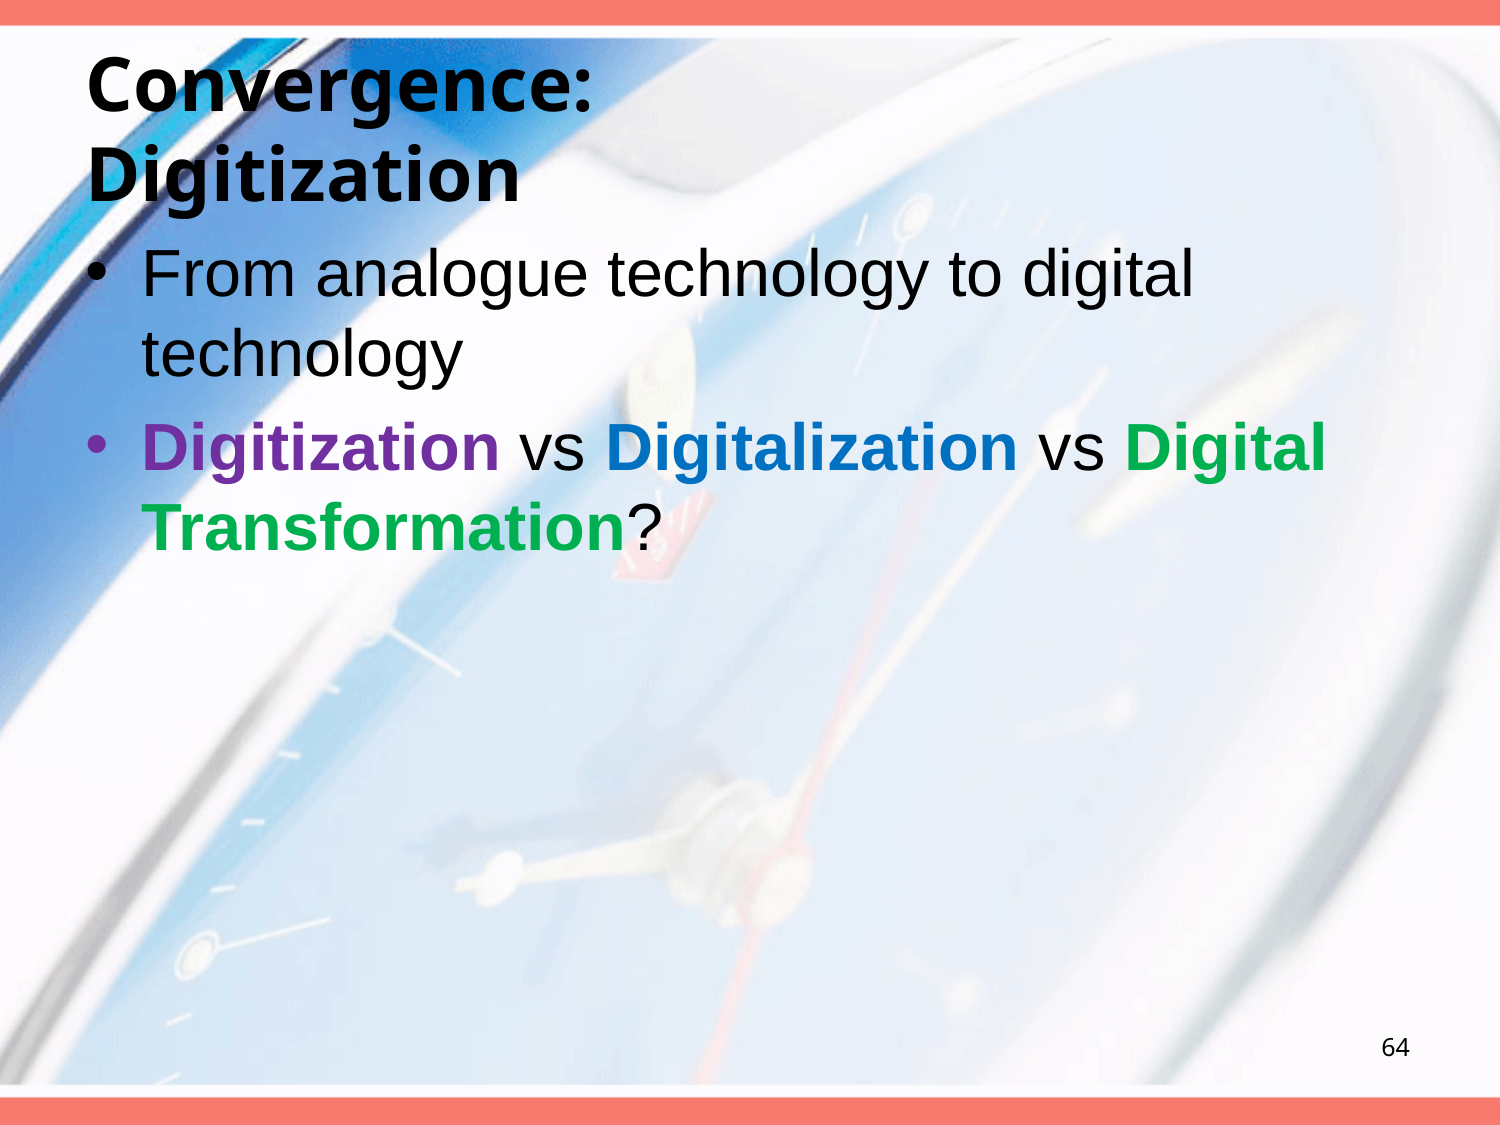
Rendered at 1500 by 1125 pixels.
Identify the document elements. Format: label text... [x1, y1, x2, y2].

picture [0, 0, 1500, 1125]
slide_number 64 [1074, 1024, 1425, 1088]
title Convergence: Digitization [70, 70, 1425, 183]
list From analogue technology to digital technology Digitization vs Digitalization vs Digital Transformation? [70, 222, 1425, 1005]
